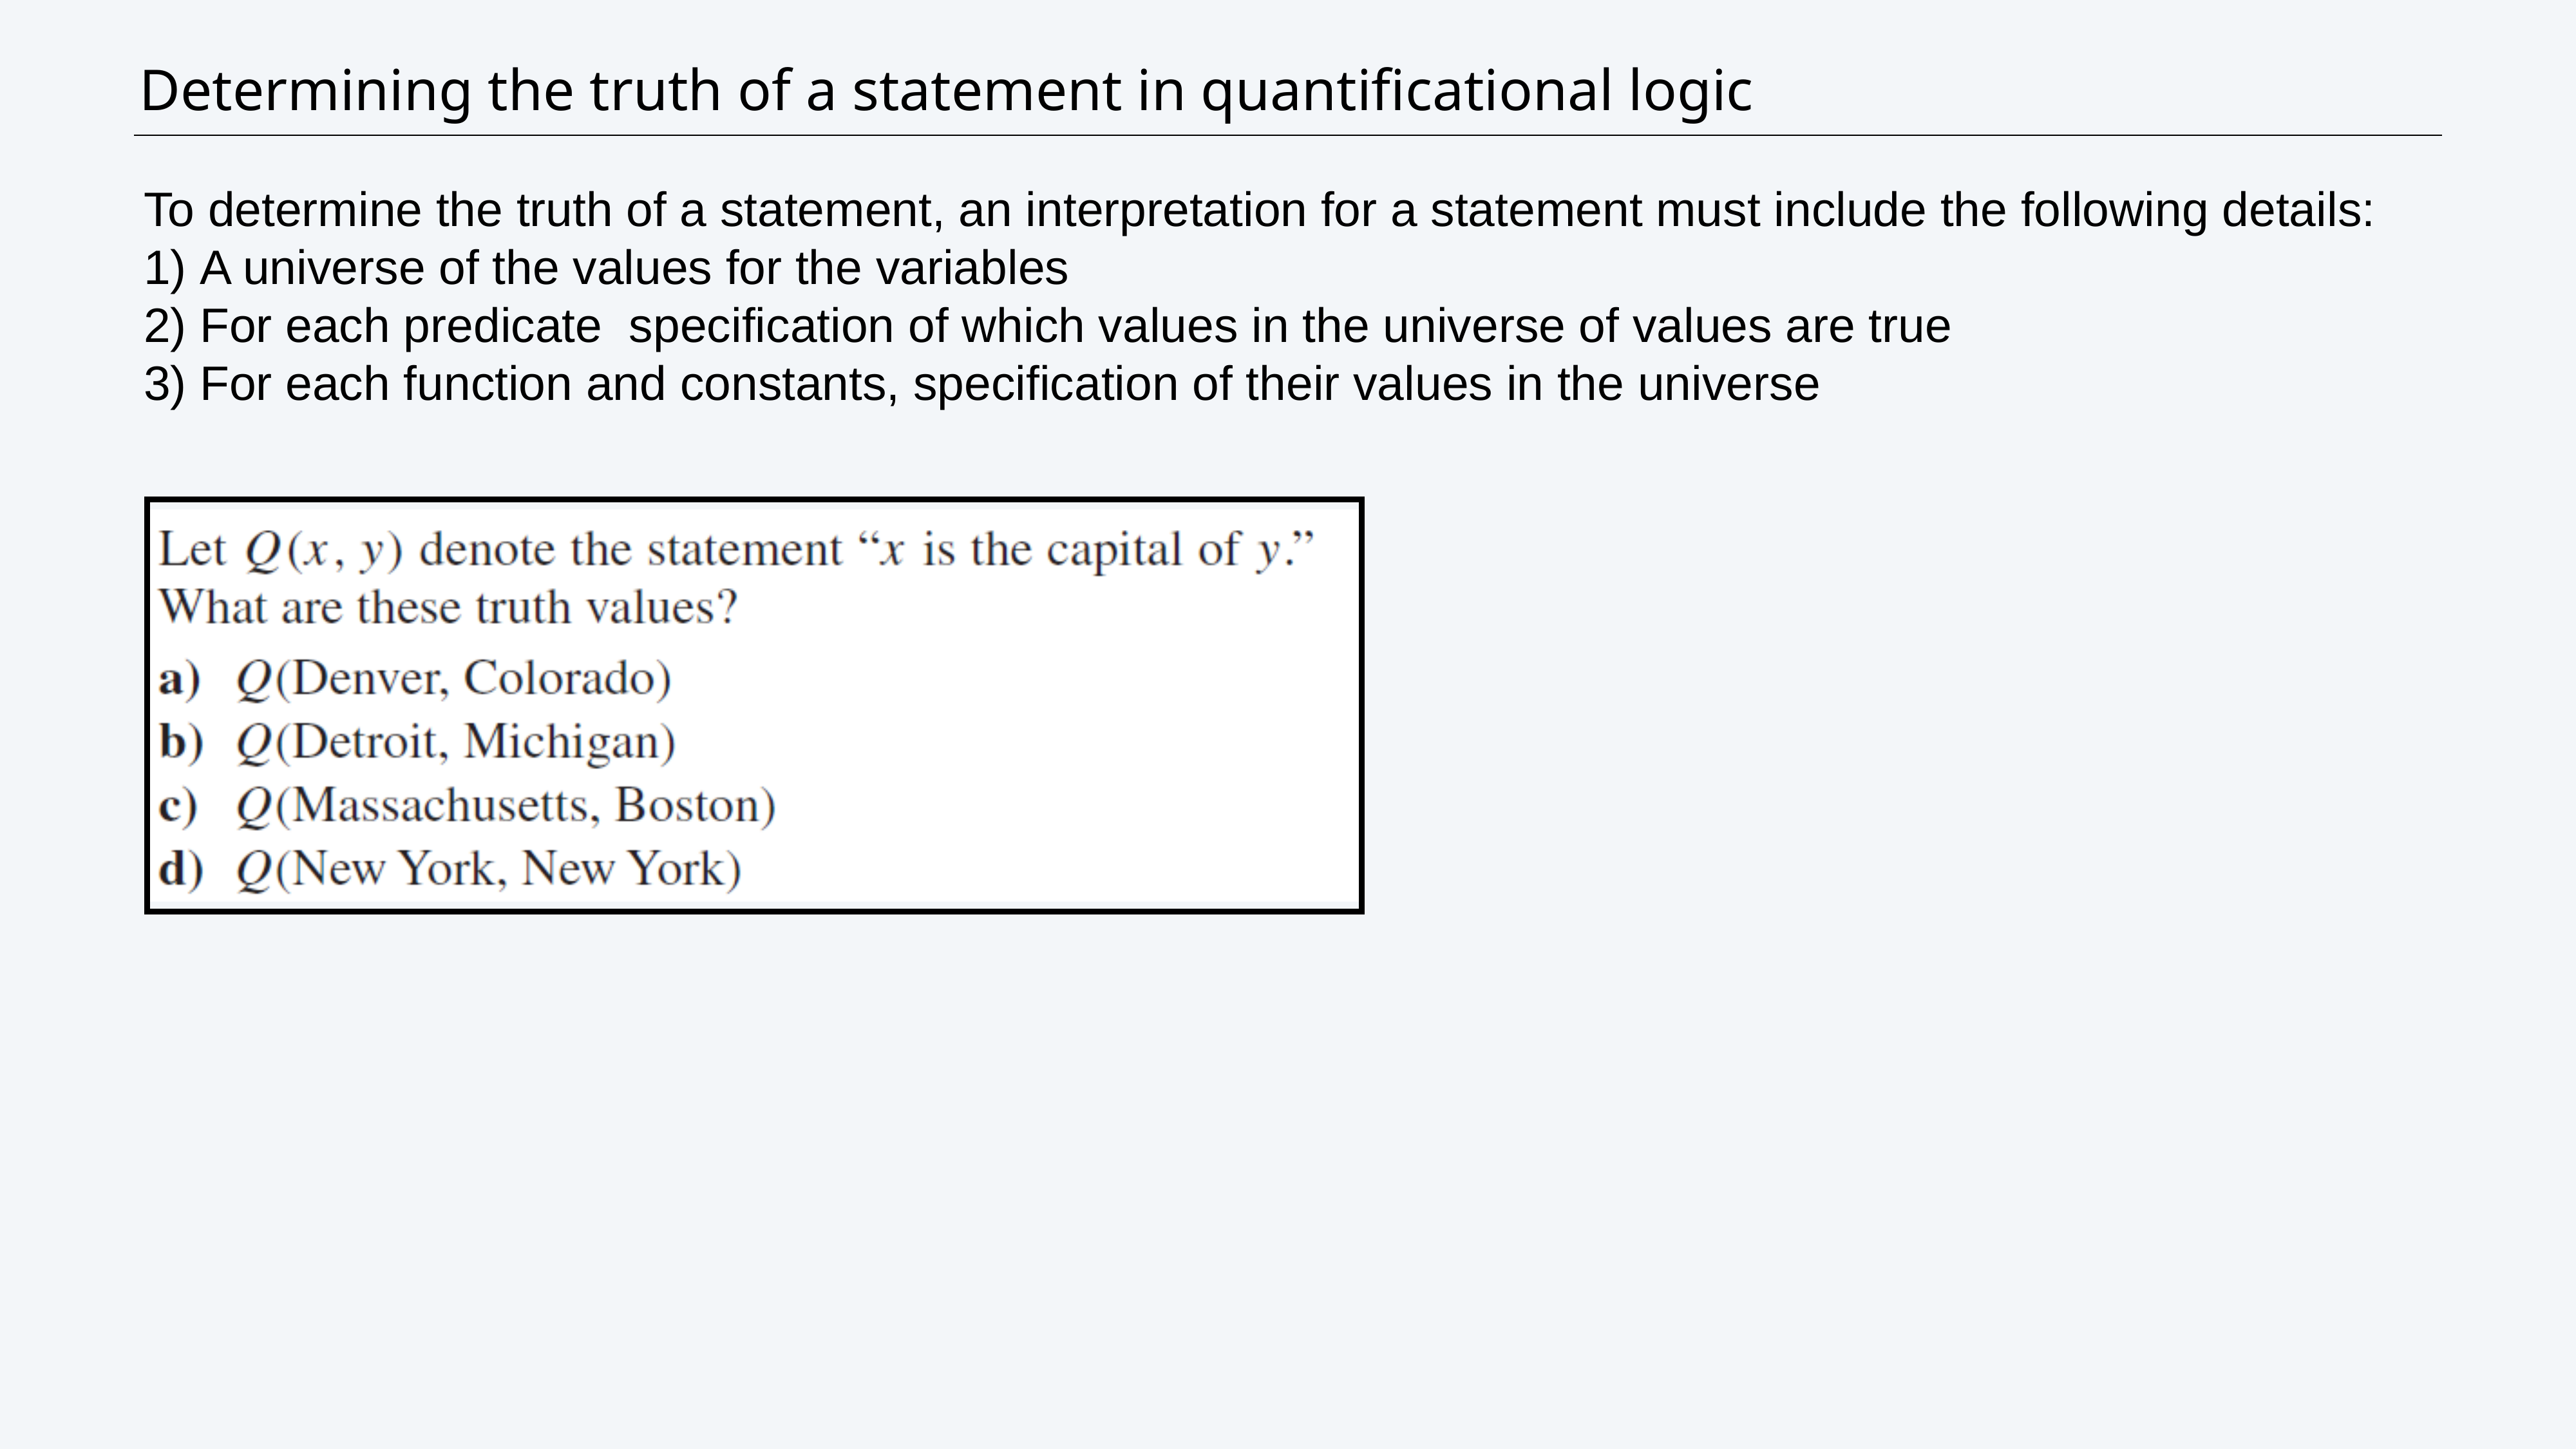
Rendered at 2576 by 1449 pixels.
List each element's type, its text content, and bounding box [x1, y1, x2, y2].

title Determining the truth of a statement in quantificational logic [133, 39, 2320, 136]
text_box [147, 499, 1362, 912]
text_box To determine the truth of a statement, an interpretation for a statement must include the following details: A universe of the values for the variables For each predicate specification of which values in the universe of values are true For each function and constants, specification of their values in the universe [134, 173, 2403, 434]
